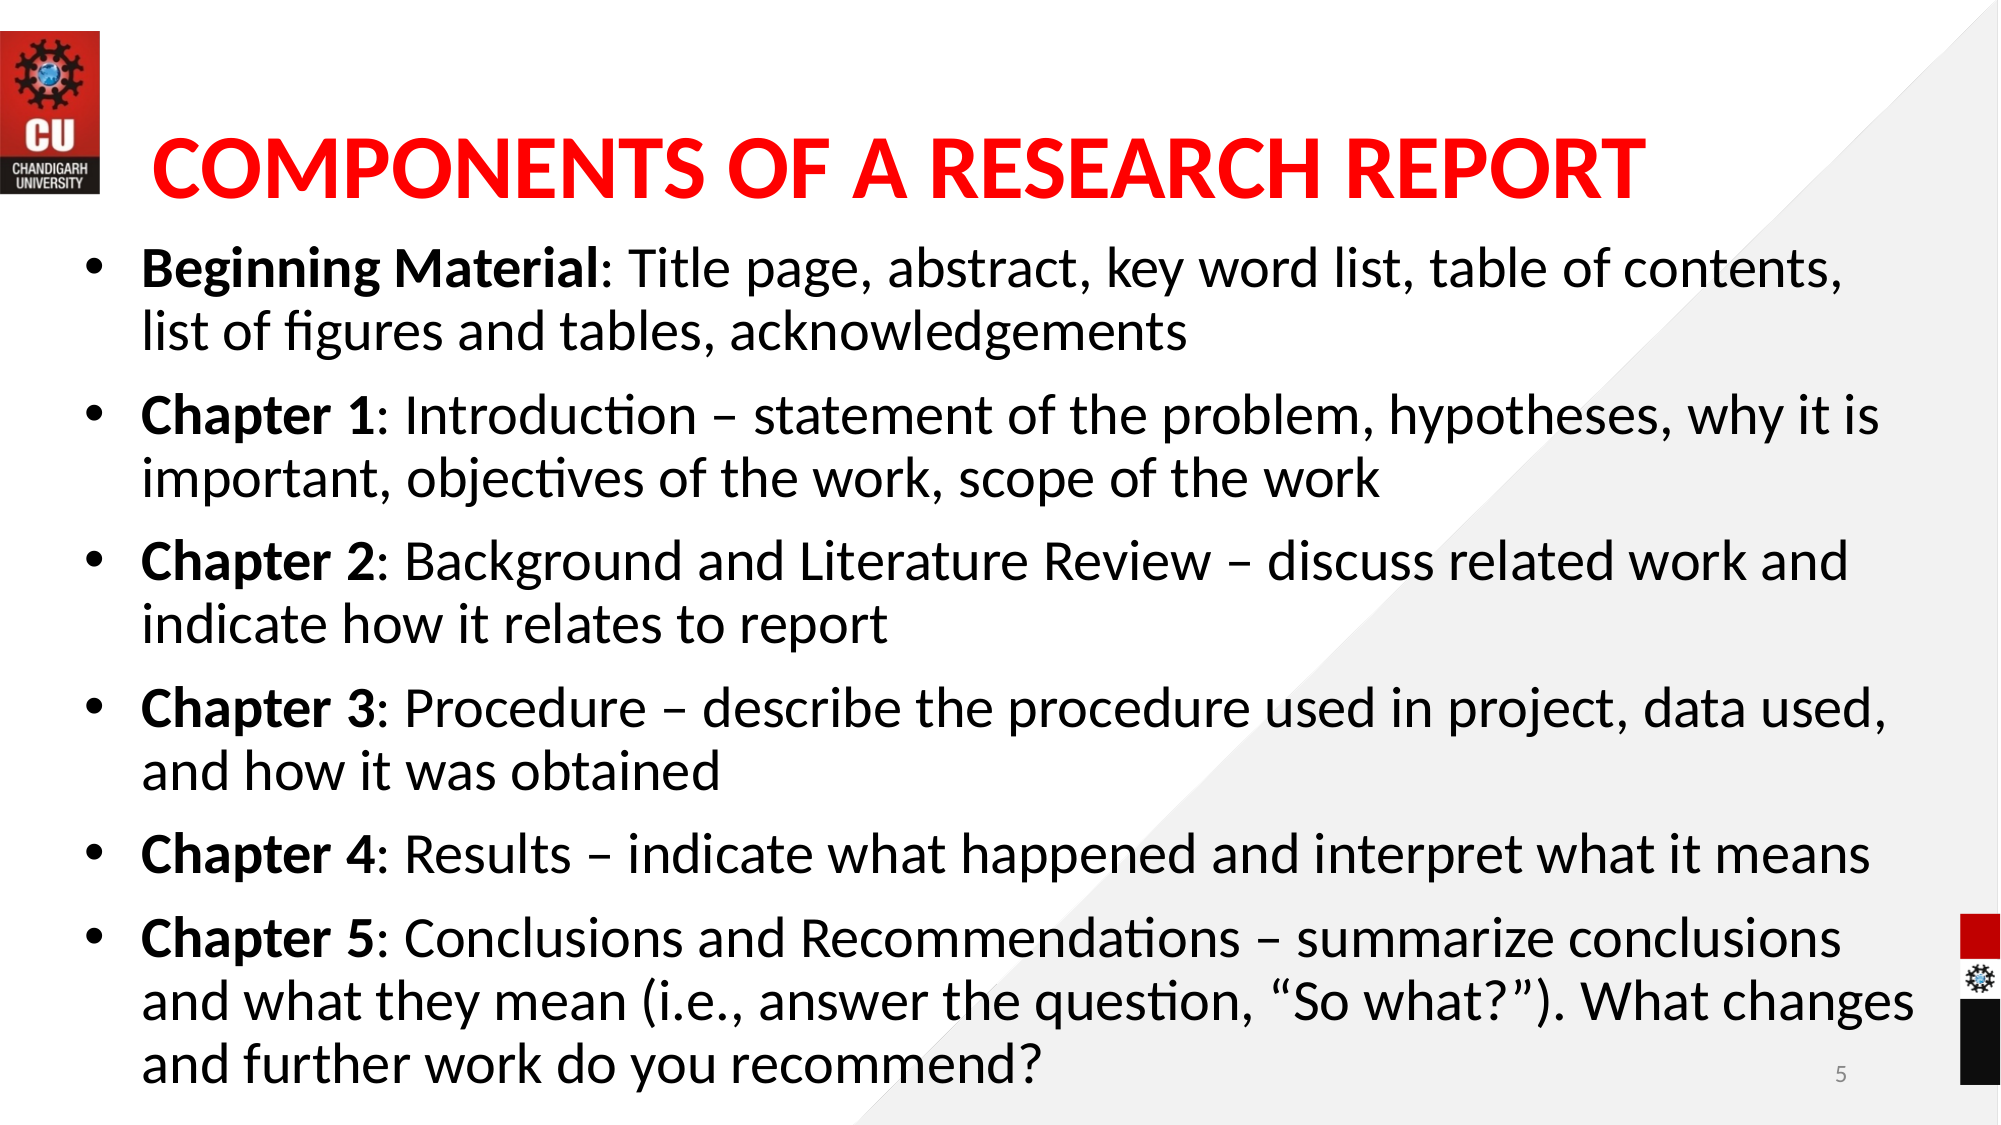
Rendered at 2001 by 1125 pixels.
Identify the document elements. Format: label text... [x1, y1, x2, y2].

list Beginning Material: Title page, abstract, key word list, table of contents, list of figures and tables, acknowledgements Chapter 1: Introduction – statement of the problem, hypotheses, why it is important, objectives of the work, scope of the work Chapter 2: Background and Literature Review – discuss related work and indicate how it relates to report Chapter 3: Procedure – describe the procedure used in project, data used, and how it was obtained Chapter 4: Results – indicate what happened and interpret what it means Chapter 5: Conclusions and Recommendations – summarize conclusions and what they mean (i.e., answer the question, “So what?”). What changes and further work do you recommend? [51, 230, 1940, 1125]
slide_number 5 [1412, 1042, 1863, 1103]
picture [0, 0, 2001, 1125]
title COMPONENTS OF A RESEARCH REPORT [137, 59, 1863, 230]
